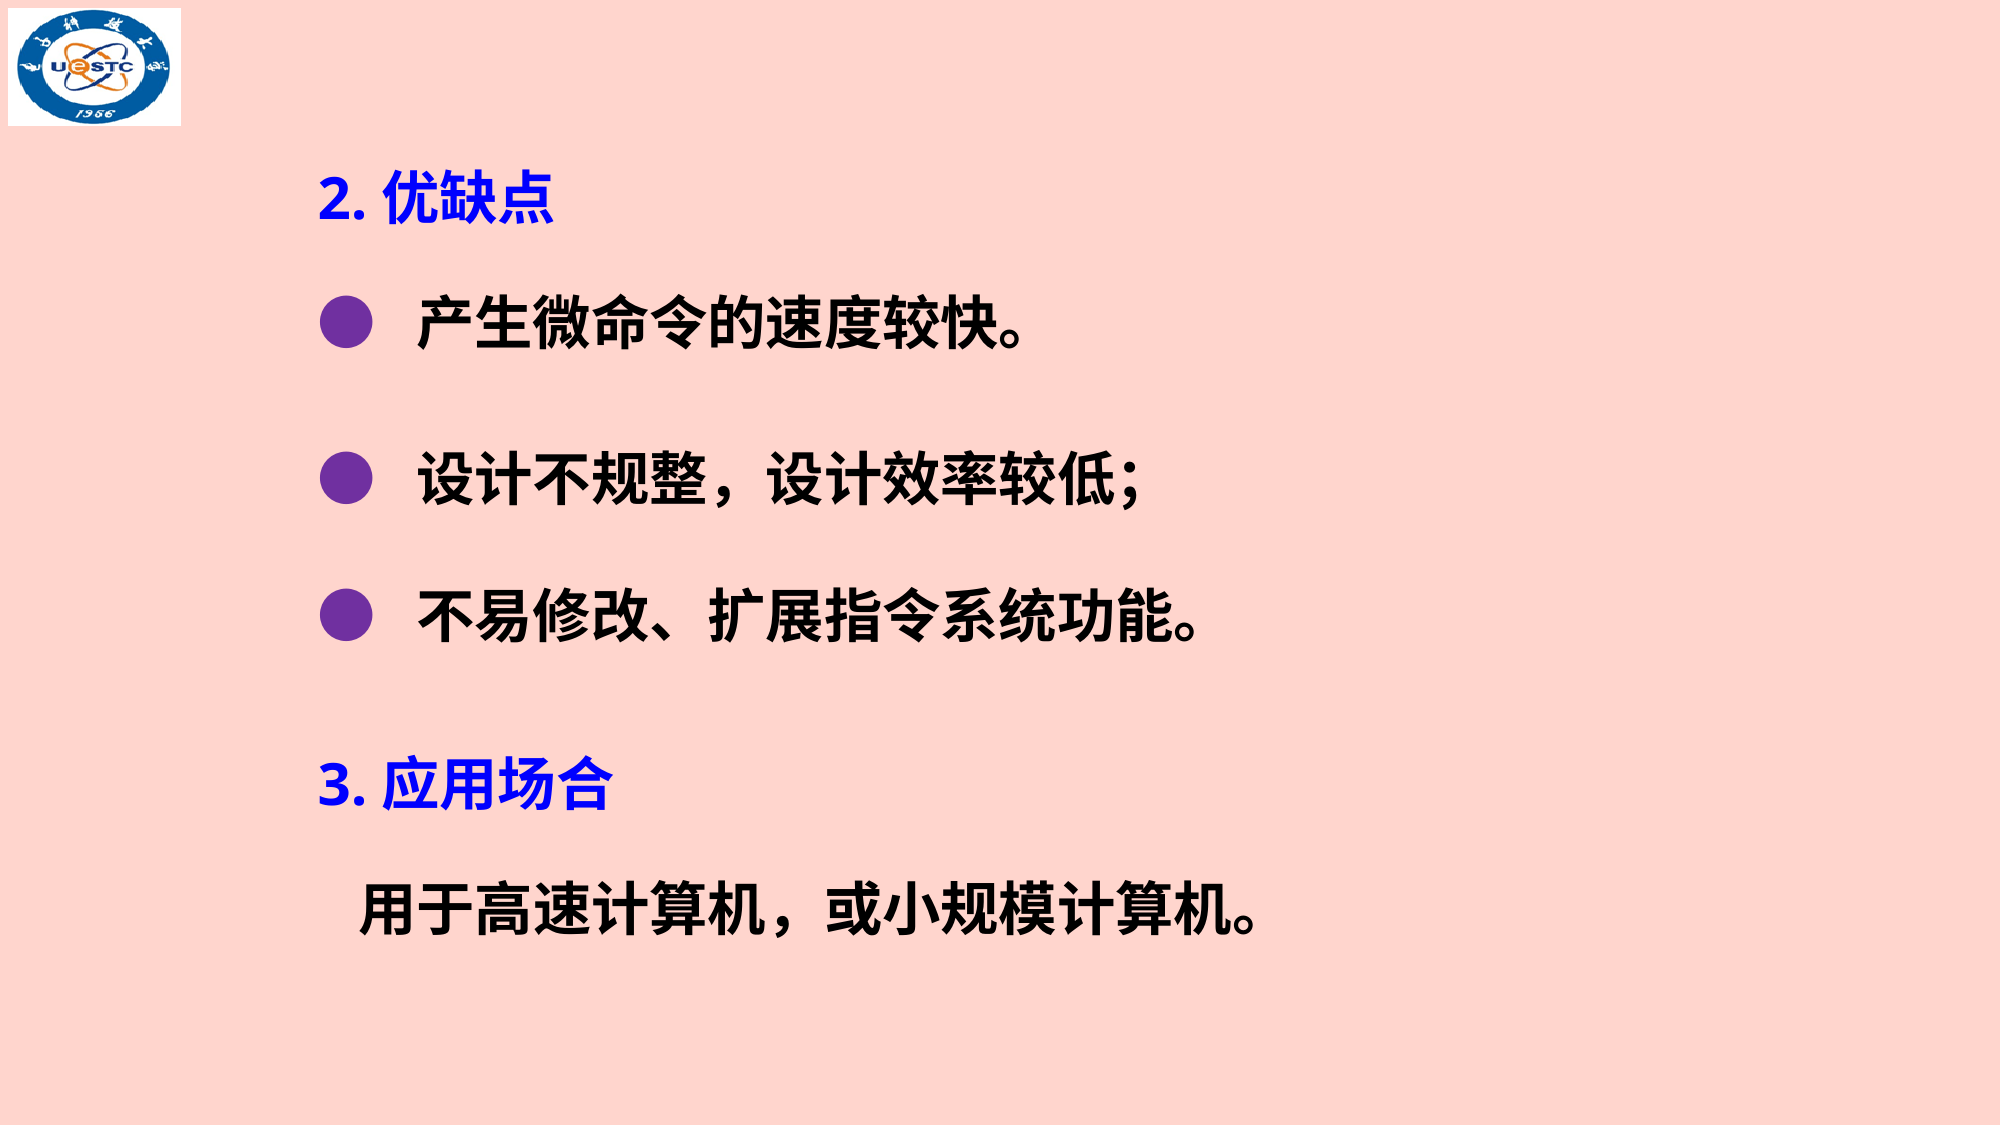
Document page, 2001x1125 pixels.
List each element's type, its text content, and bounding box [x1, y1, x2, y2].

text_box 2.优缺点 [303, 153, 816, 239]
text_box ● 不易修改、扩展指令系统功能。 [303, 591, 1716, 655]
picture [8, 8, 181, 126]
text_box 用于高速计算机，或小规模计算机。 [303, 864, 1766, 950]
text_box ● 设计不规整，设计效率较低； [303, 453, 1803, 518]
text_box 3.应用场合 [303, 739, 816, 825]
text_box ● 产生微命令的速度较快。 [303, 278, 1516, 364]
